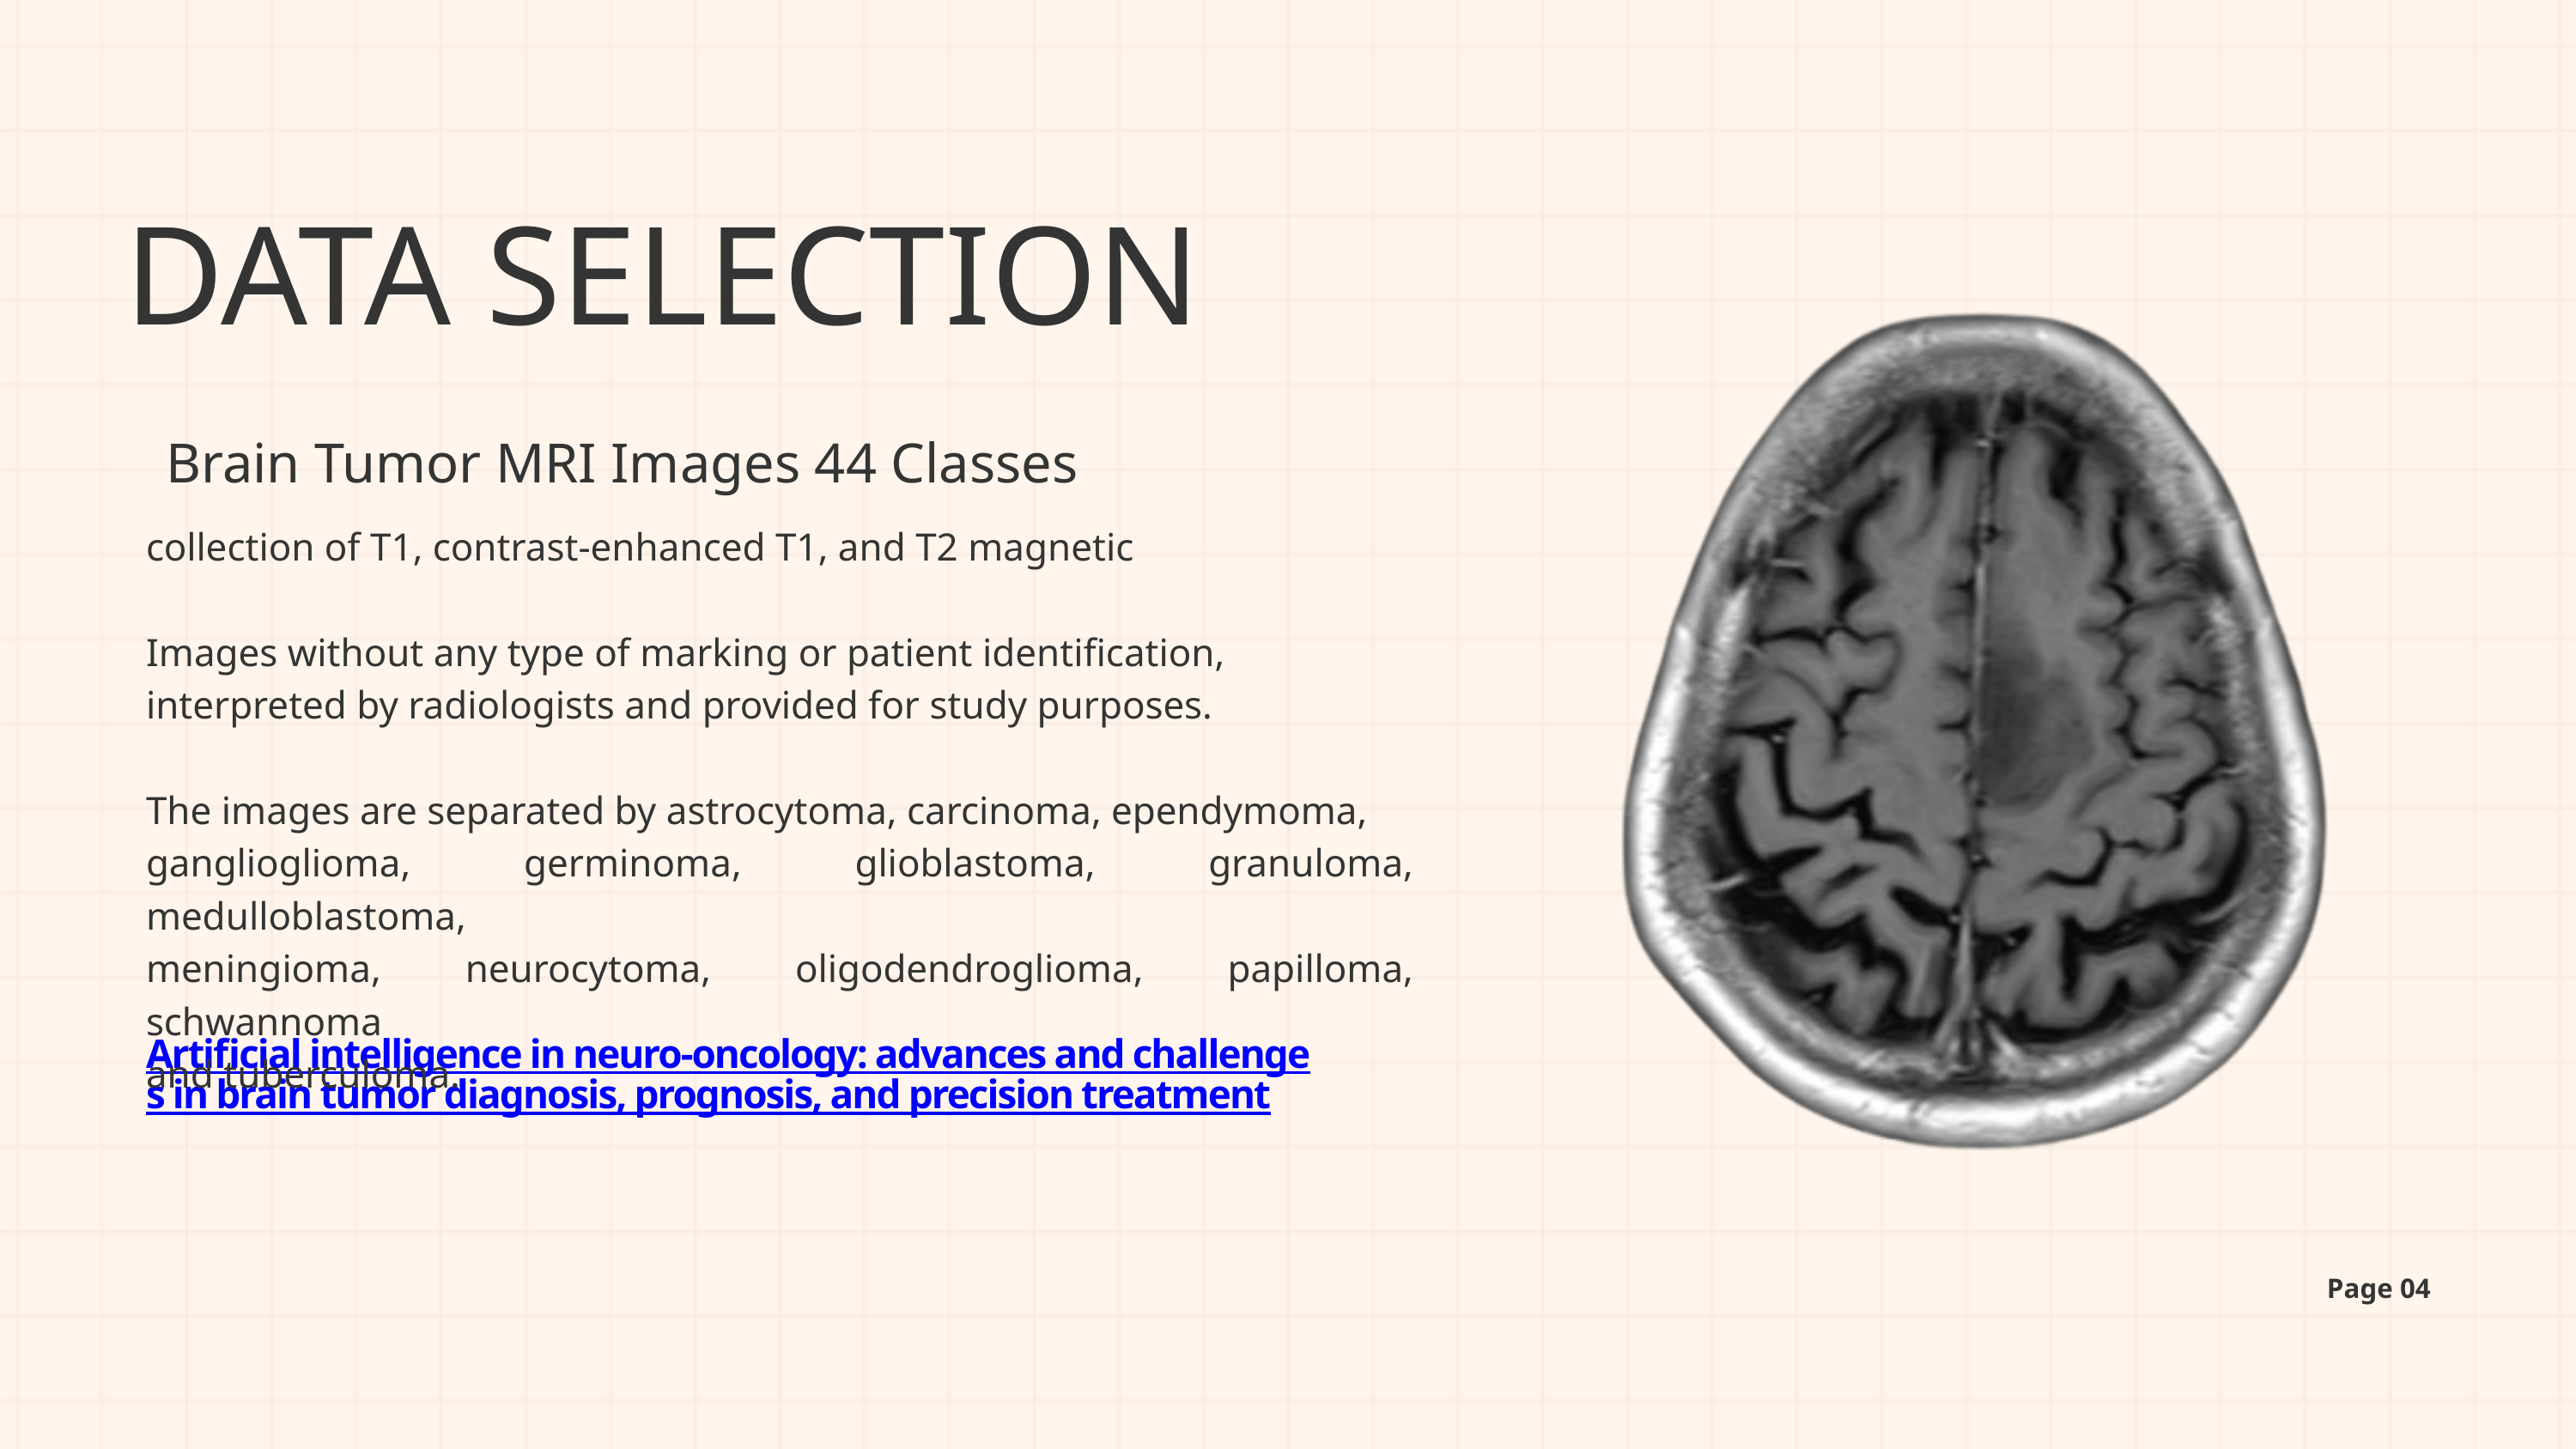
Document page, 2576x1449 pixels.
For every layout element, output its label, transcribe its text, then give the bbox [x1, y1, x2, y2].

text_box [0, 0, 2576, 1449]
text_box collection of T1, contrast-enhanced T1, and T2 magnetic Images without any type of marking or patient identification, interpreted by radiologists and provided for study purposes. The images are separated by astrocytoma, carcinoma, ependymoma, ganglioglioma, germinoma, glioblastoma, granuloma, medulloblastoma, meningioma, neurocytoma, oligodendroglioma, papilloma, schwannoma and tuberculoma. [145, 515, 1415, 1096]
text_box [1414, 200, 2537, 1248]
text_box Page 04 [2289, 1266, 2432, 1304]
text_box DATA SELECTION [125, 161, 1334, 353]
text_box Brain Tumor MRI Images 44 Classes [106, 417, 1140, 570]
